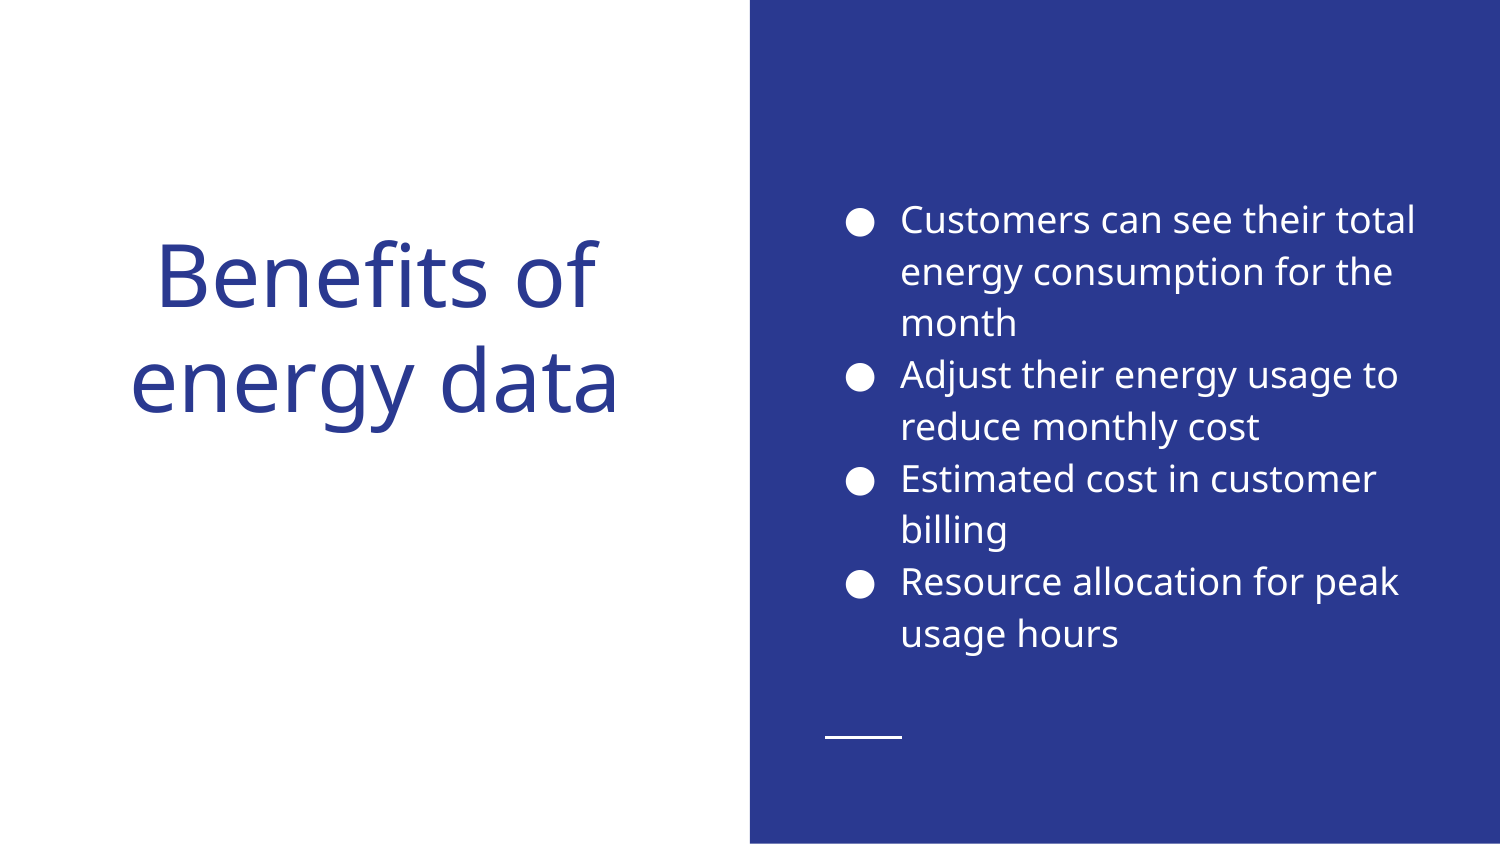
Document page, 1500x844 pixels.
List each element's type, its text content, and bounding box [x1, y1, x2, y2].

title Benefits of energy data [43, 188, 708, 446]
list Customers can see their total energy consumption for the month Adjust their energy usage to reduce monthly cost Estimated cost in customer billing Resource allocation for peak usage hours [810, 118, 1440, 725]
